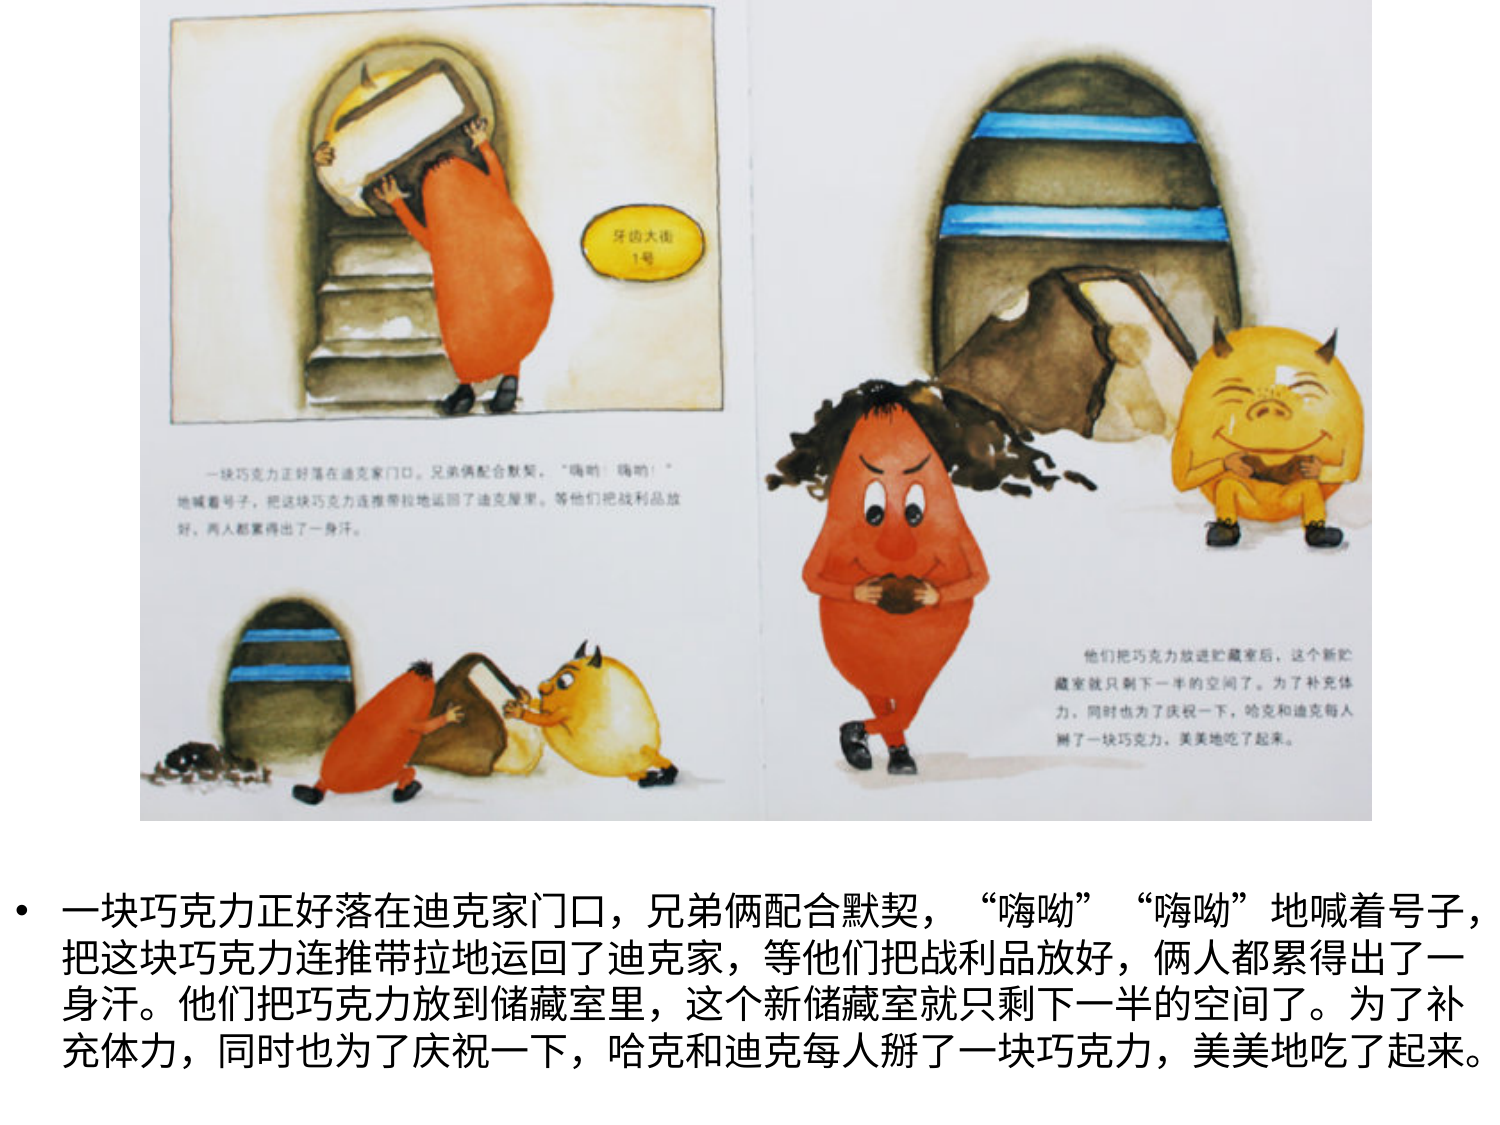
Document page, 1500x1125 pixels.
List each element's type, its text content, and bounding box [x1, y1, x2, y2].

list 一块巧克力正好落在迪克家门口，兄弟俩配合默契，“嗨呦”“嗨呦”地喊着号子，把这块巧克力连推带拉地运回了迪克家，等他们把战利品放好，俩人都累得出了一身汗。他们把巧克力放到储藏室里，这个新储藏室就只剩下一半的空间了。为了补充体力，同时也为了庆祝一下，哈克和迪克每人掰了一块巧克力，美美地吃了起来。 [0, 878, 1500, 1125]
picture [140, 0, 1372, 821]
